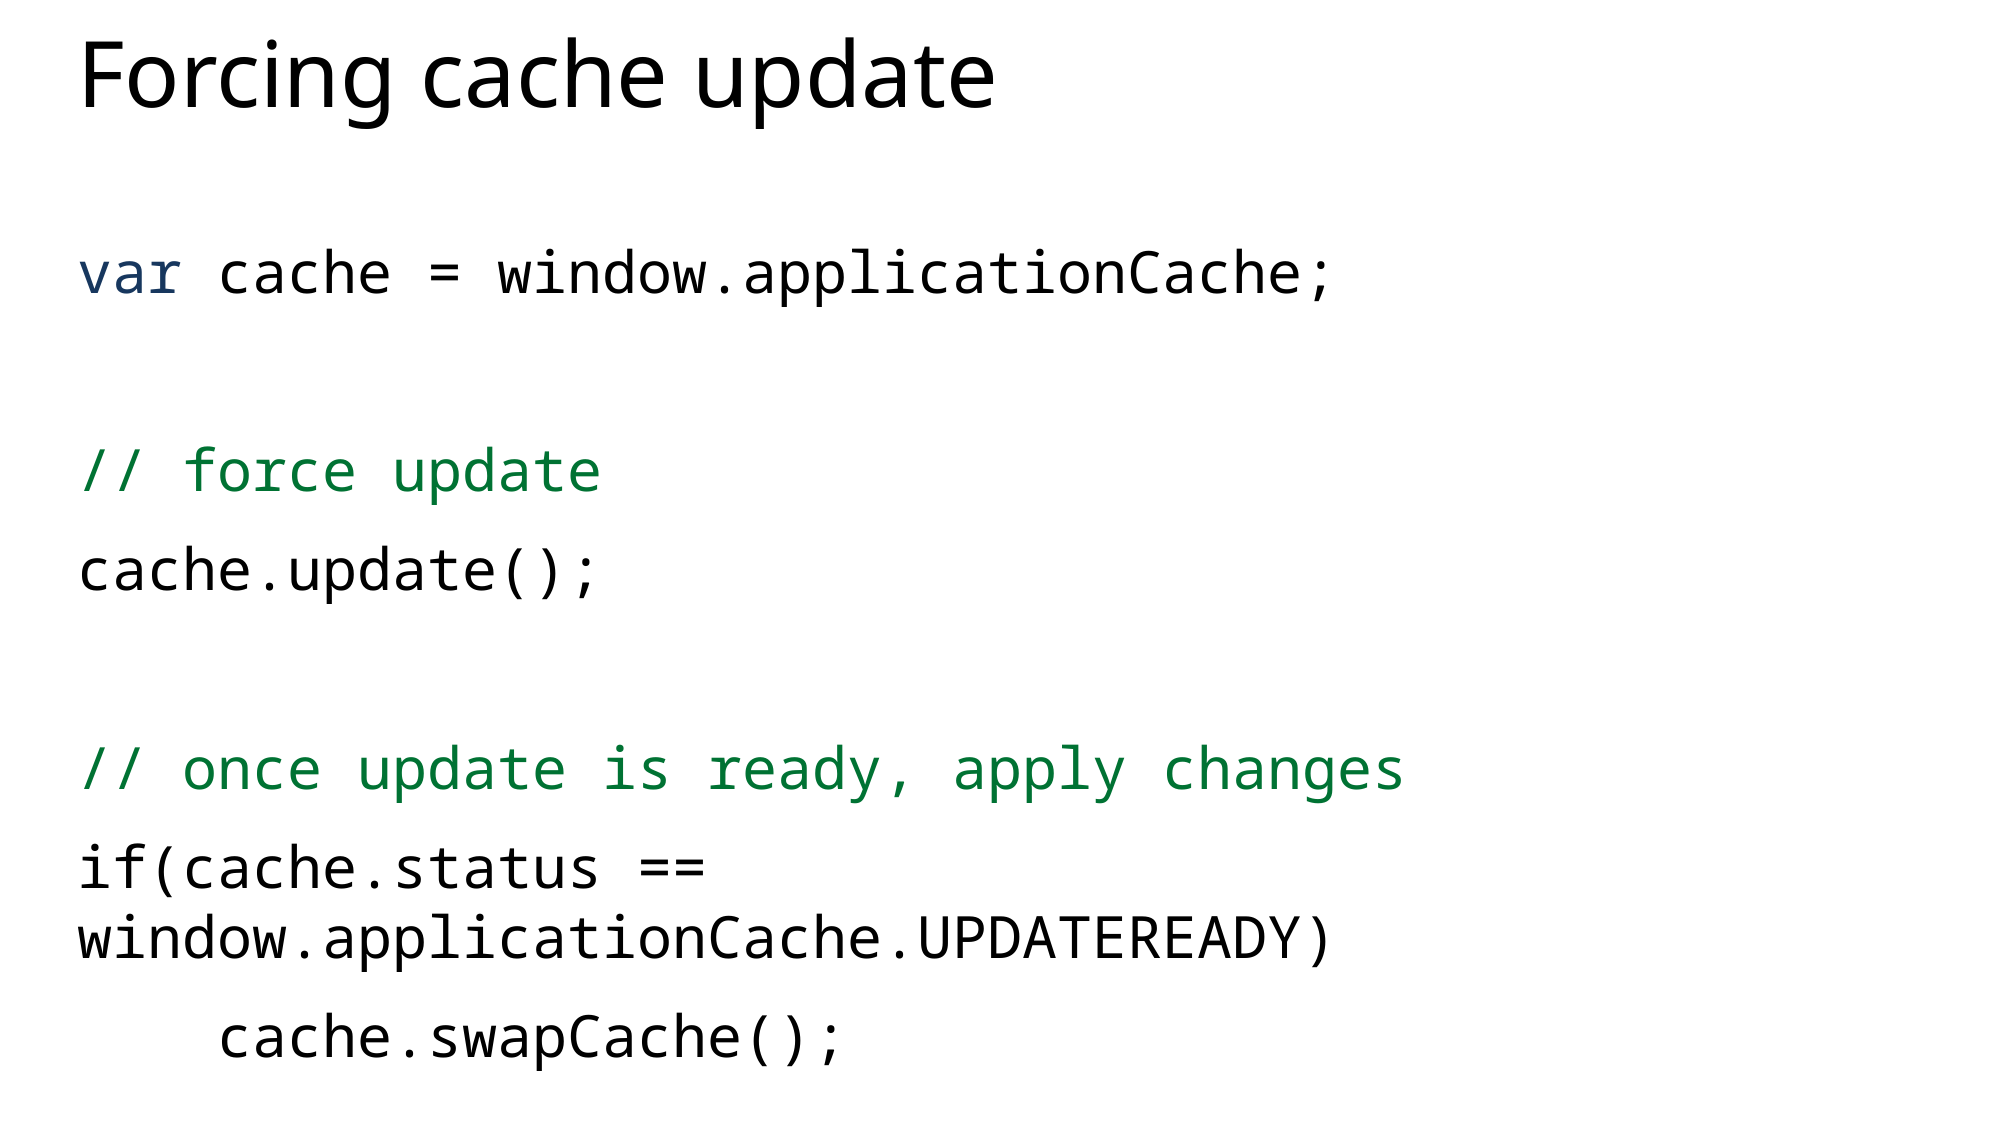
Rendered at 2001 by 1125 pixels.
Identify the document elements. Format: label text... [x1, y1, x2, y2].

title Forcing cache update [62, 29, 1953, 205]
list var cache = window.applicationCache; // force update cache.update(); // once update is ready, apply changes if(cache.status == window.applicationCache.UPDATEREADY) cache.swapCache(); [62, 227, 1953, 1096]
